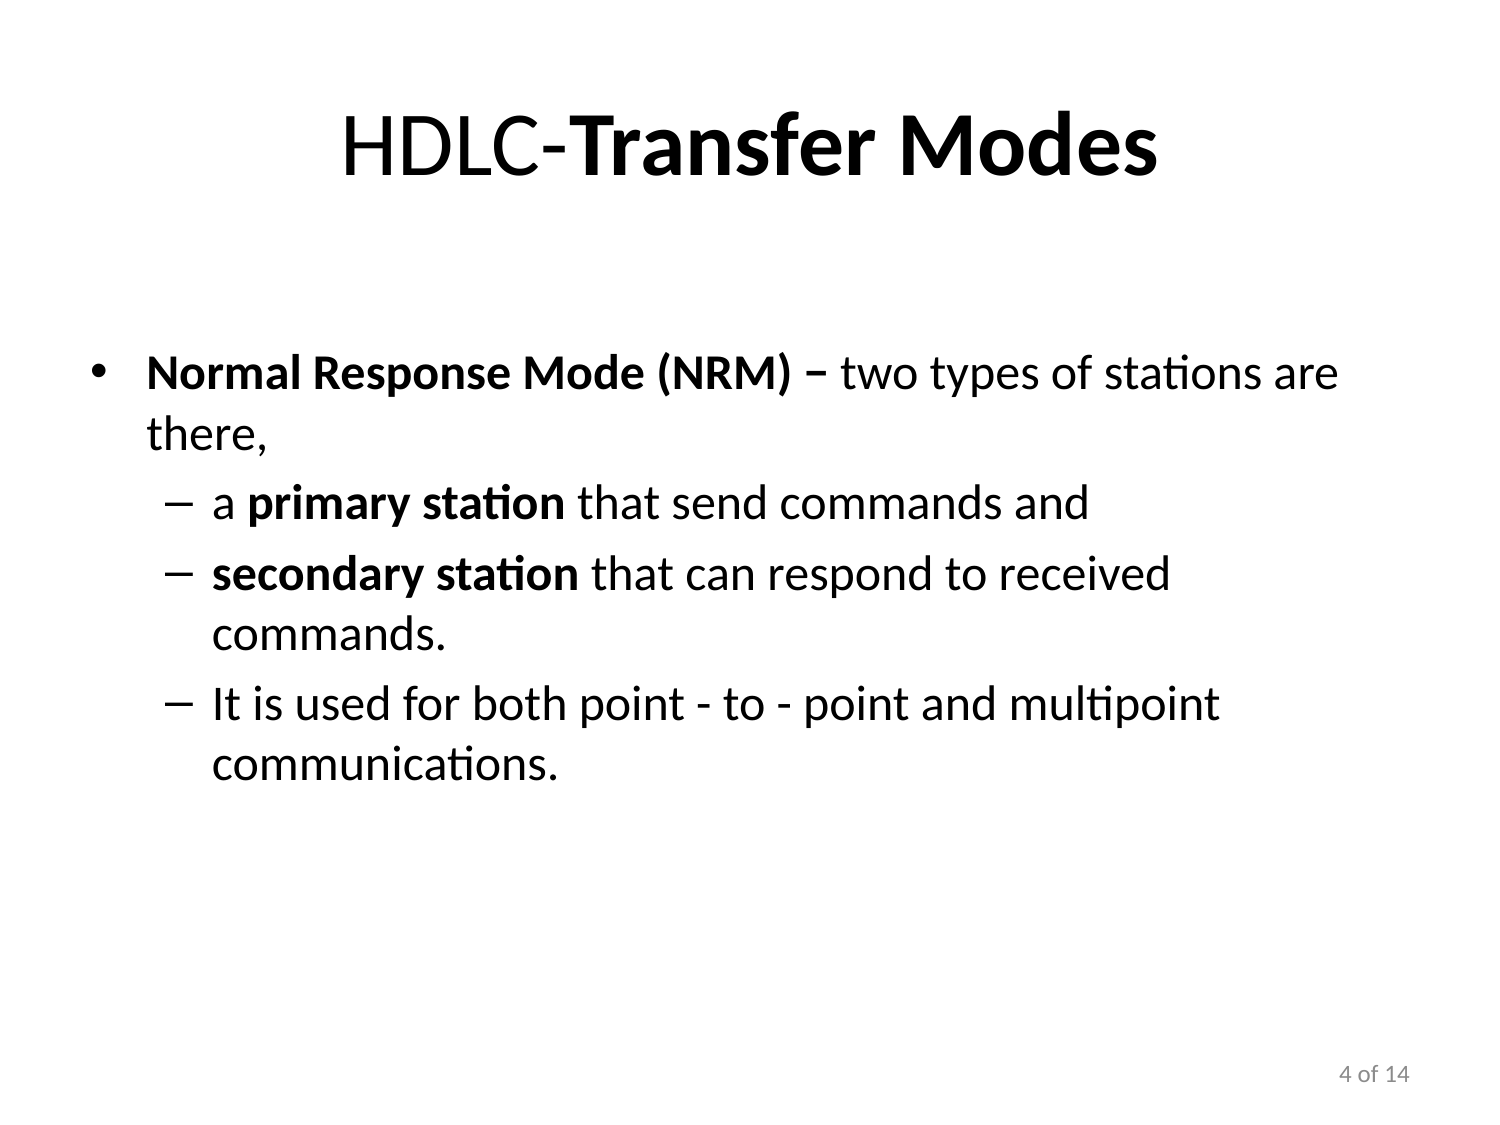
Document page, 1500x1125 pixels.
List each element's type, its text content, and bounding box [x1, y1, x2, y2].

slide_number 4 of 14 [1074, 1042, 1425, 1103]
list Normal Response Mode (NRM) − two types of stations are there, a primary station that send commands and secondary station that can respond to received commands. It is used for both point - to - point and multipoint communications. [75, 262, 1425, 1005]
title HDLC-Transfer Modes [75, 45, 1425, 233]
